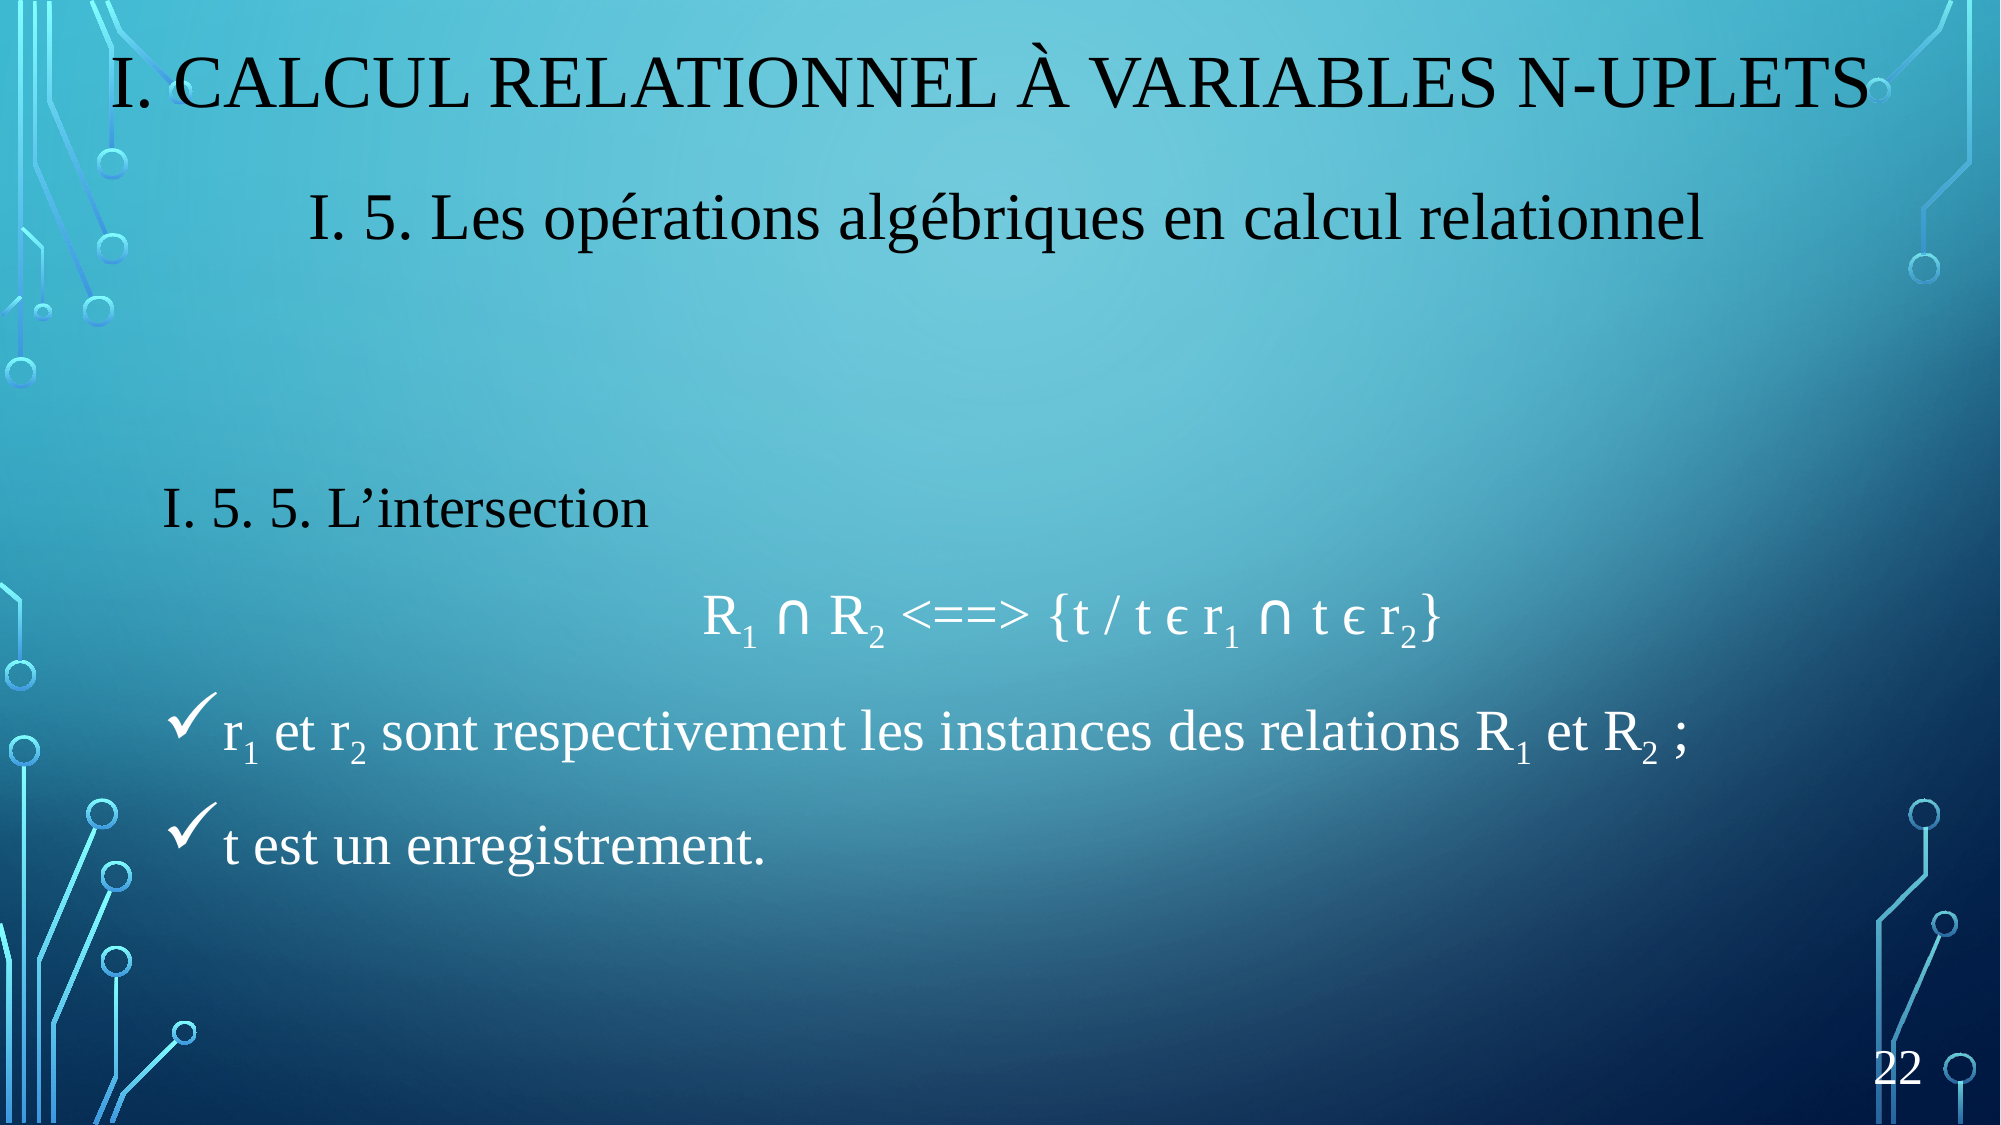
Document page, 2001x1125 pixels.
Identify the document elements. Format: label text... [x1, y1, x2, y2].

list I. 5. 5. L’intersection R1 ∩ R2 <==> {t / t ϵ r1 ∩ t ϵ r2} r1 et r2 sont respectivement les instances des relations R1 et R2 ; t est un enregistrement. [147, 447, 2000, 905]
title I. Calcul relationnel à variables n-uplets [88, 0, 1915, 149]
slide_number 22 [1812, 1034, 1939, 1095]
text_box I. 5. Les opérations algébriques en calcul relationnel [44, 149, 1971, 264]
